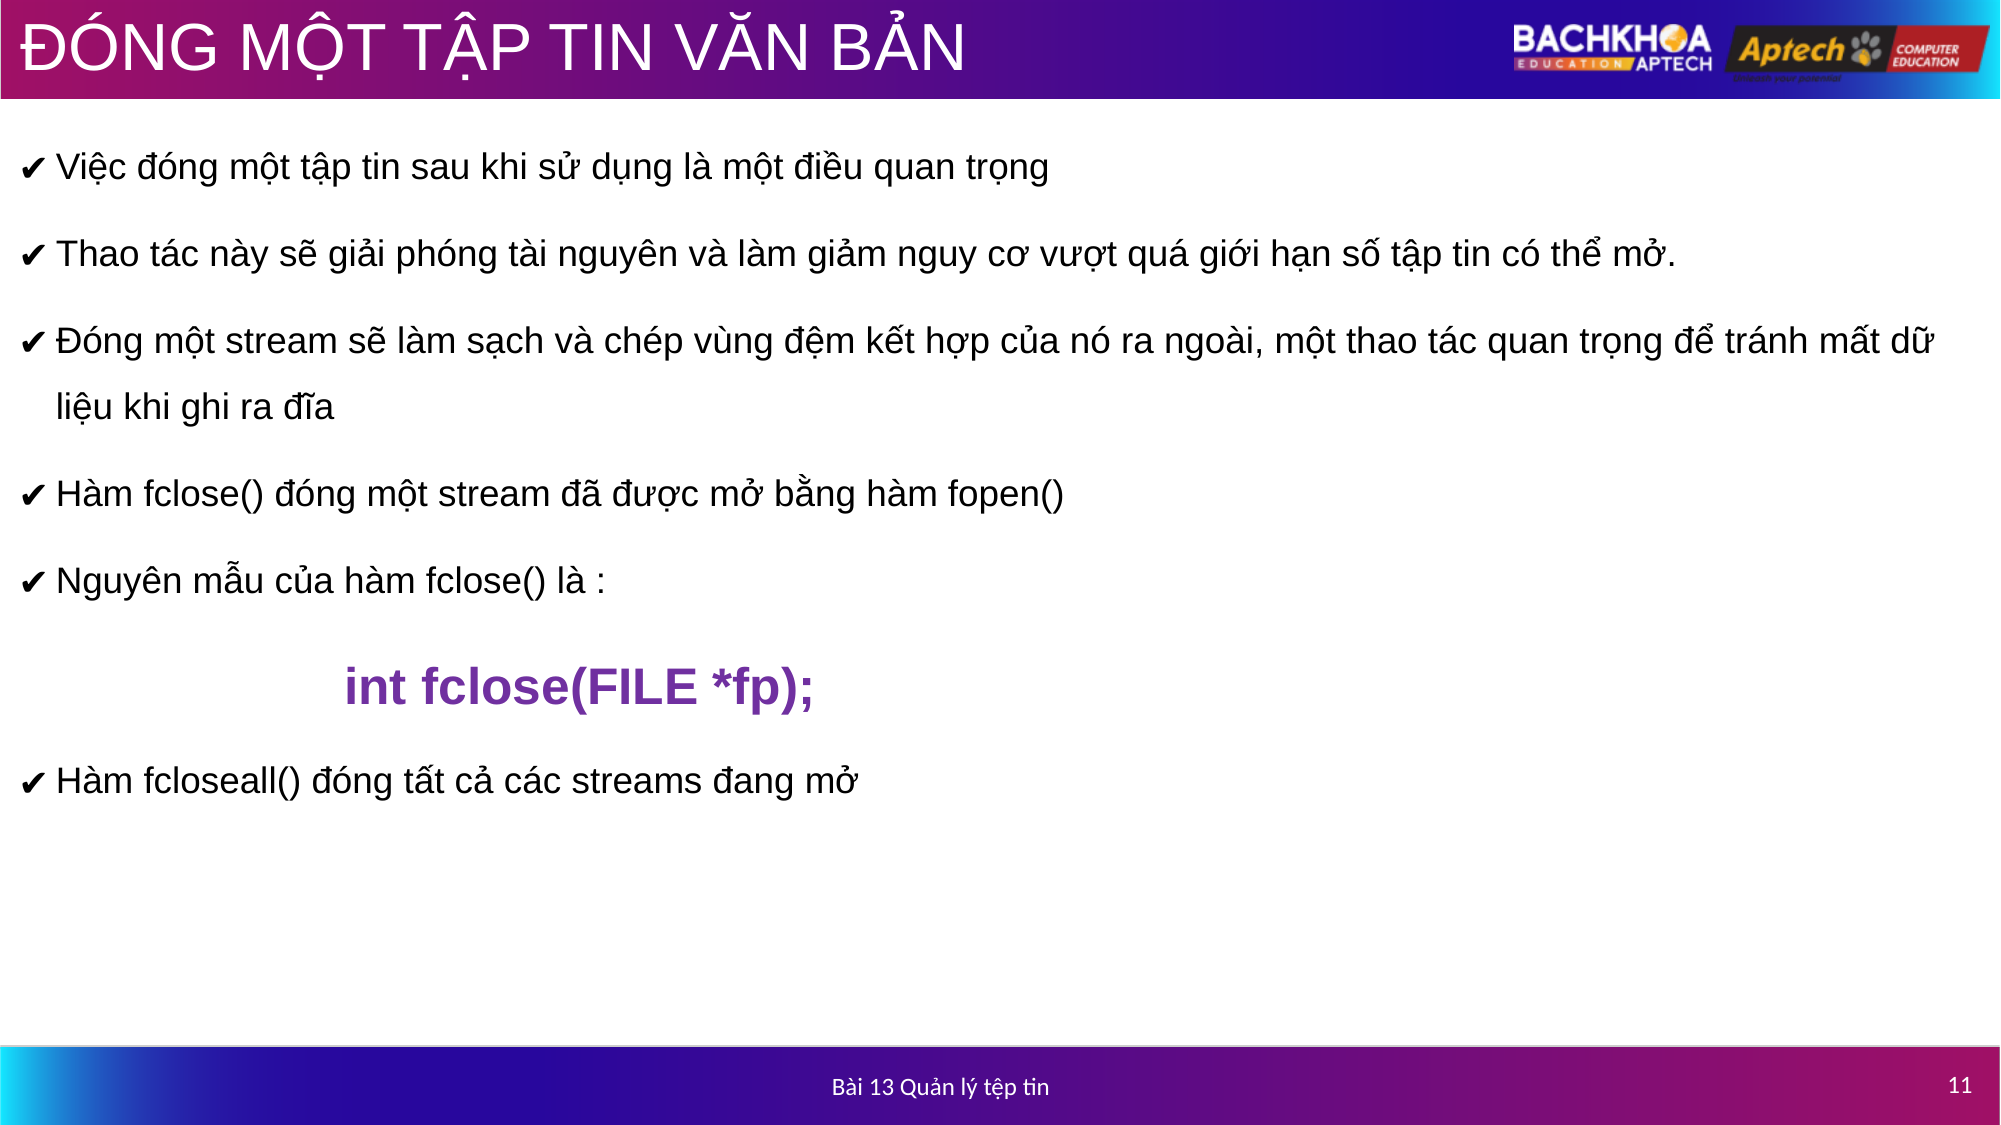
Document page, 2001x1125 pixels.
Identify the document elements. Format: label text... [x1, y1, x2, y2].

slide_number ‹#› [1877, 1053, 1988, 1114]
picture [0, 1045, 2000, 1125]
title ĐÓNG MỘT TẬP TIN VĂN BẢN [4, 5, 1990, 93]
footer Bài 13 Quản lý tệp tin [17, 1055, 1865, 1116]
picture [0, 0, 2001, 99]
list Việc đóng một tập tin sau khi sử dụng là một điều quan trọng Thao tác này sẽ giải phóng tài nguyên và làm giảm nguy cơ vượt quá giới hạn số tập tin có thể mở. Đóng một stream sẽ làm sạch và chép vùng đệm kết hợp của nó ra ngoài, một thao tác quan trọng để tránh mất dữ liệu khi ghi ra đĩa Hàm fclose() đóng một stream đã được mở bằng hàm fopen() Nguyên mẫu của hàm fclose() là : int fclose(FILE *fp); Hàm fcloseall() đóng tất cả các streams đang mở [3, 113, 1988, 1014]
